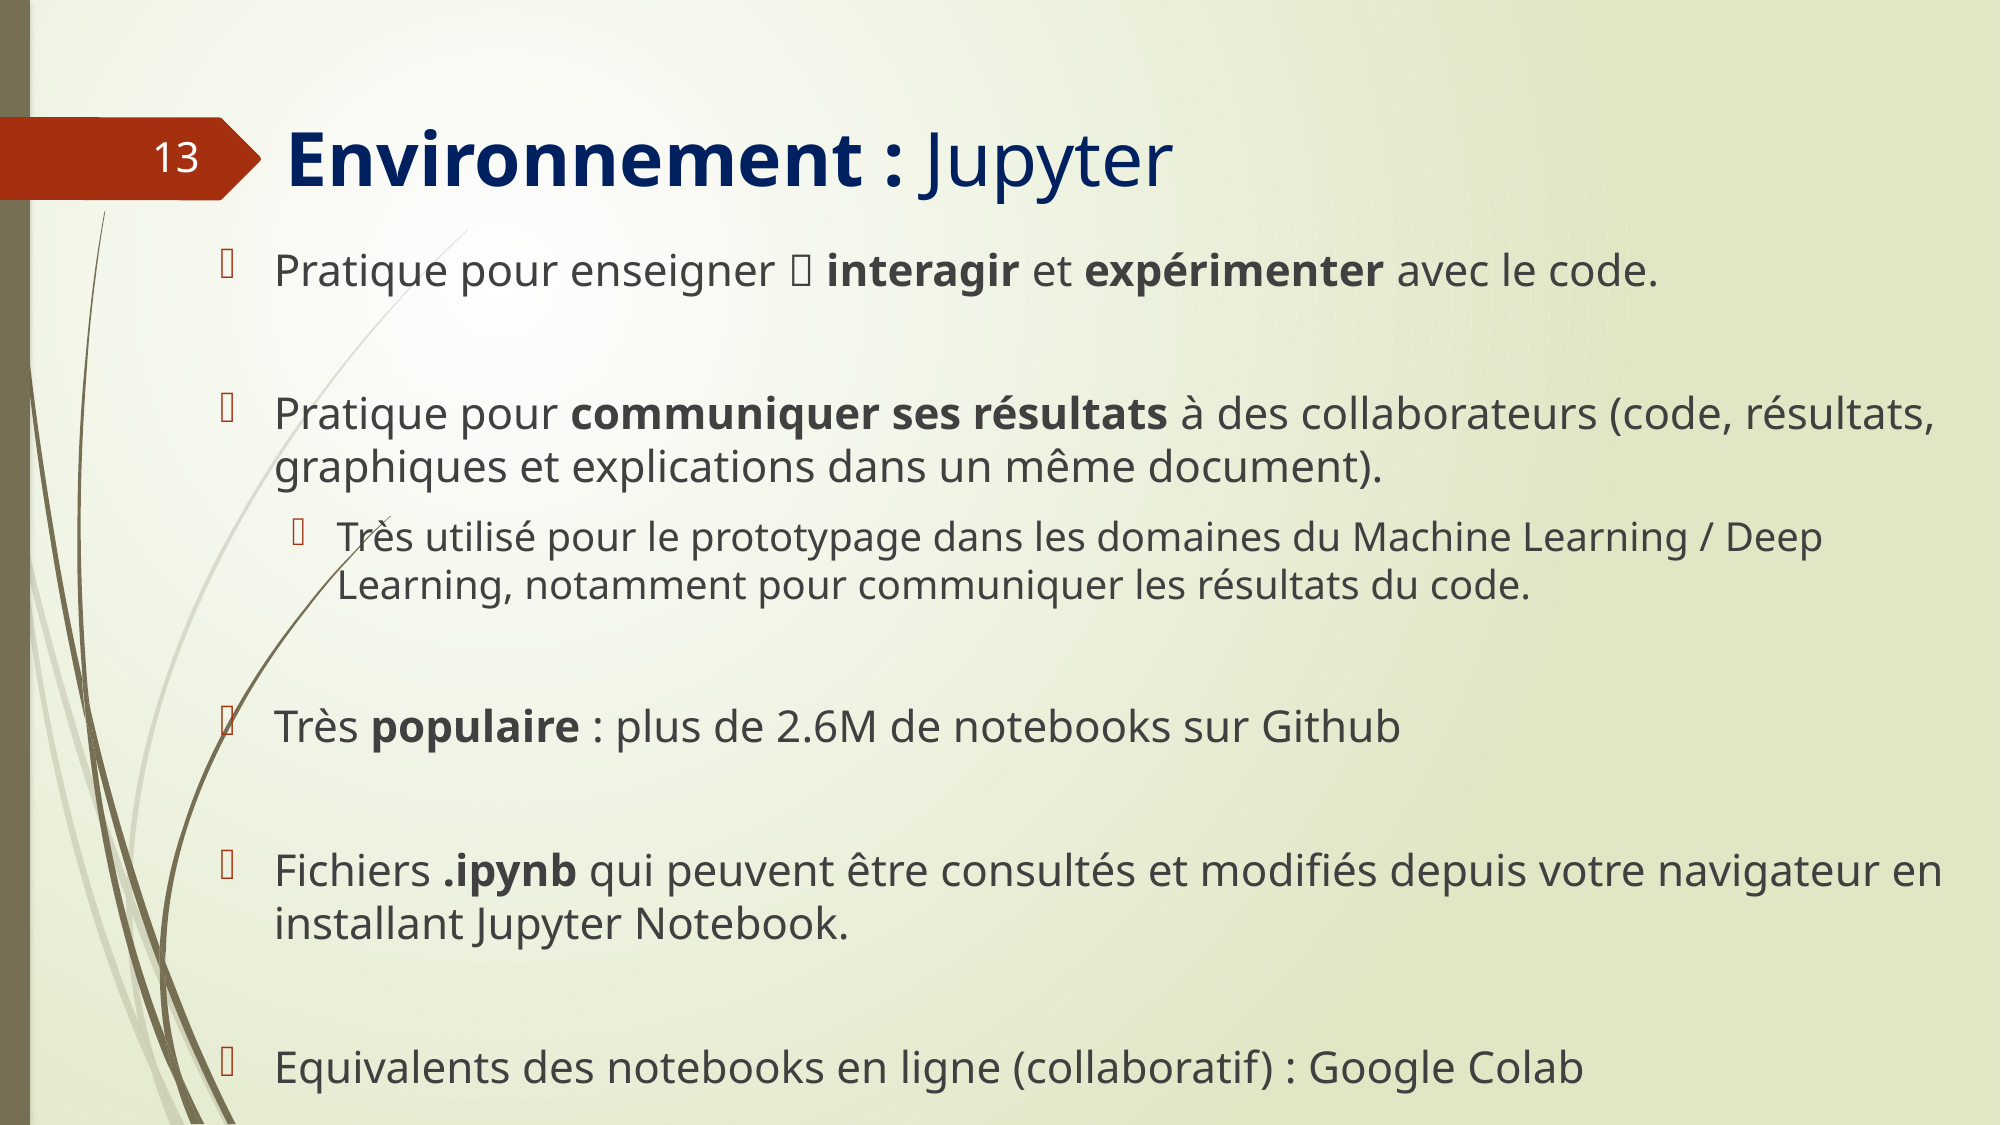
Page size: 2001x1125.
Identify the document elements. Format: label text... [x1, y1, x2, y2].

slide_number 13 [87, 129, 216, 190]
title Environnement : Jupyter [270, 103, 1993, 215]
list Pratique pour enseigner  interagir et expérimenter avec le code. Pratique pour communiquer ses résultats à des collaborateurs (code, résultats, graphiques et explications dans un même document). Très utilisé pour le prototypage dans les domaines du Machine Learning / Deep Learning, notamment pour communiquer les résultats du code. Très populaire : plus de 2.6M de notebooks sur Github Fichiers .ipynb qui peuvent être consultés et modifiés depuis votre navigateur en installant Jupyter Notebook. Equivalents des notebooks en ligne (collaboratif) : Google Colab [204, 234, 1993, 1104]
